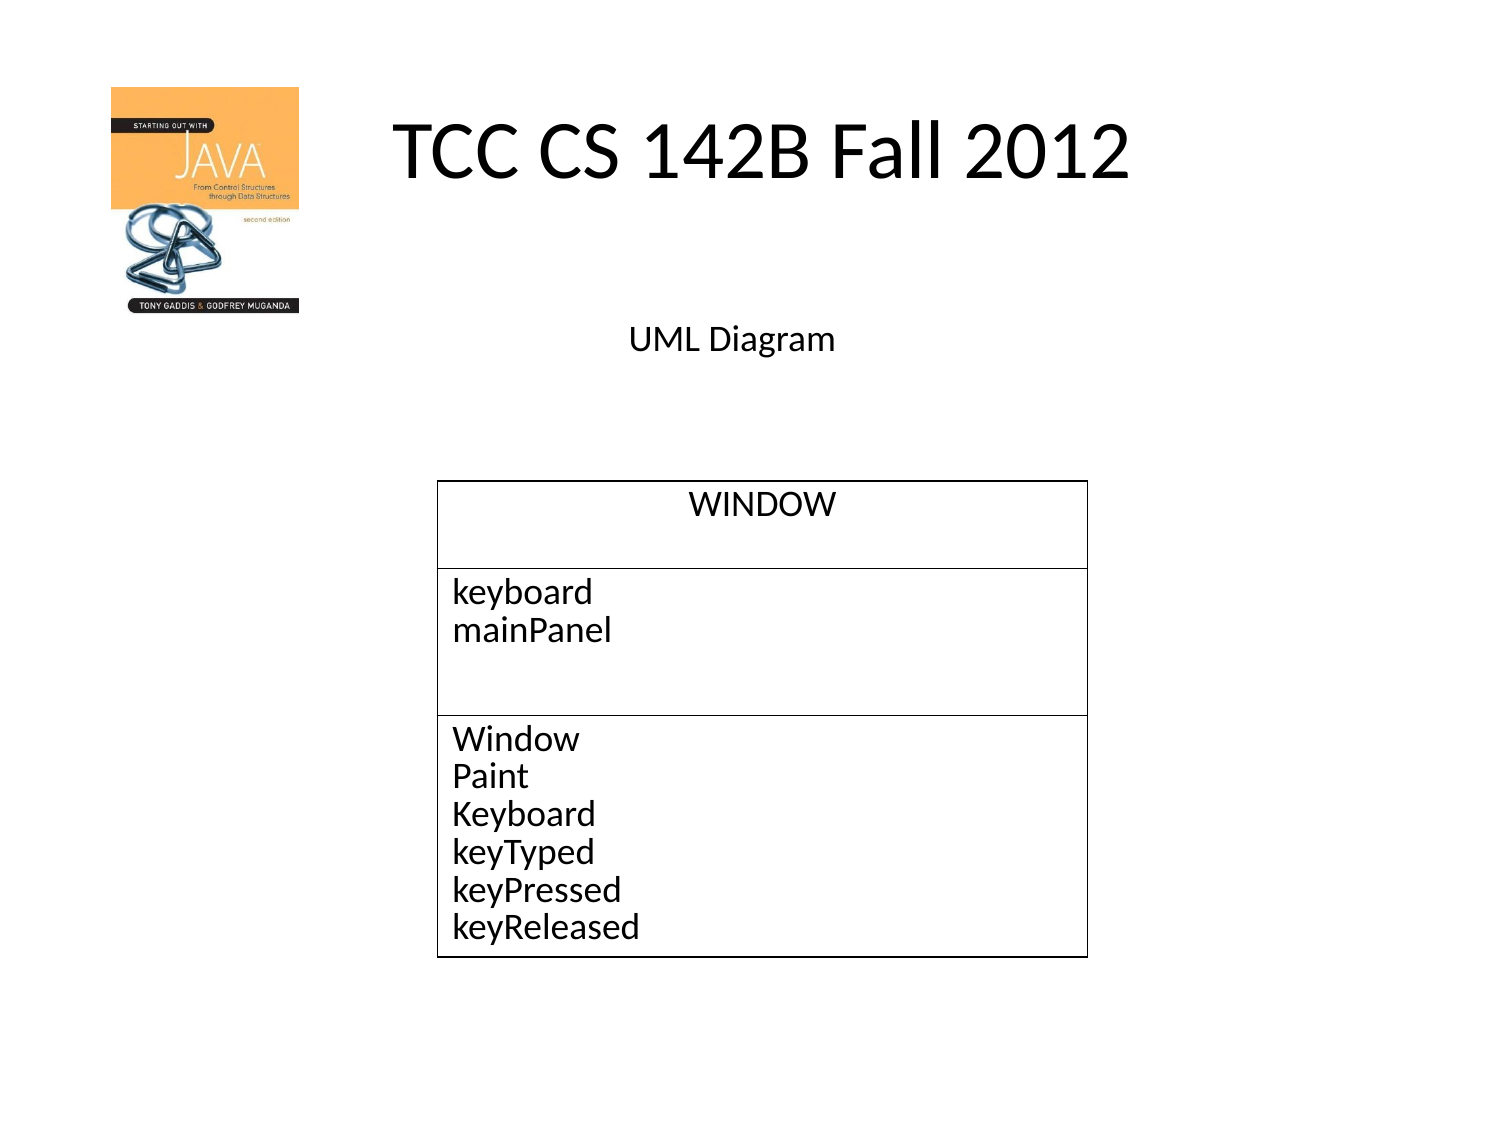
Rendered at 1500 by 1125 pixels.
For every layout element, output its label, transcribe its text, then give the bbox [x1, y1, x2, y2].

picture [110, 87, 299, 324]
text_box TCC CS 142B Fall 2012 [124, 24, 1400, 267]
text_box [237, 262, 1288, 1025]
table_header WINDOW [438, 482, 1087, 568]
table_cell Window Paint Keyboard keyTyped keyPressed keyReleased [438, 716, 1087, 956]
table_cell keyboard mainPanel [438, 569, 1087, 715]
text_box UML Diagram [613, 306, 852, 367]
